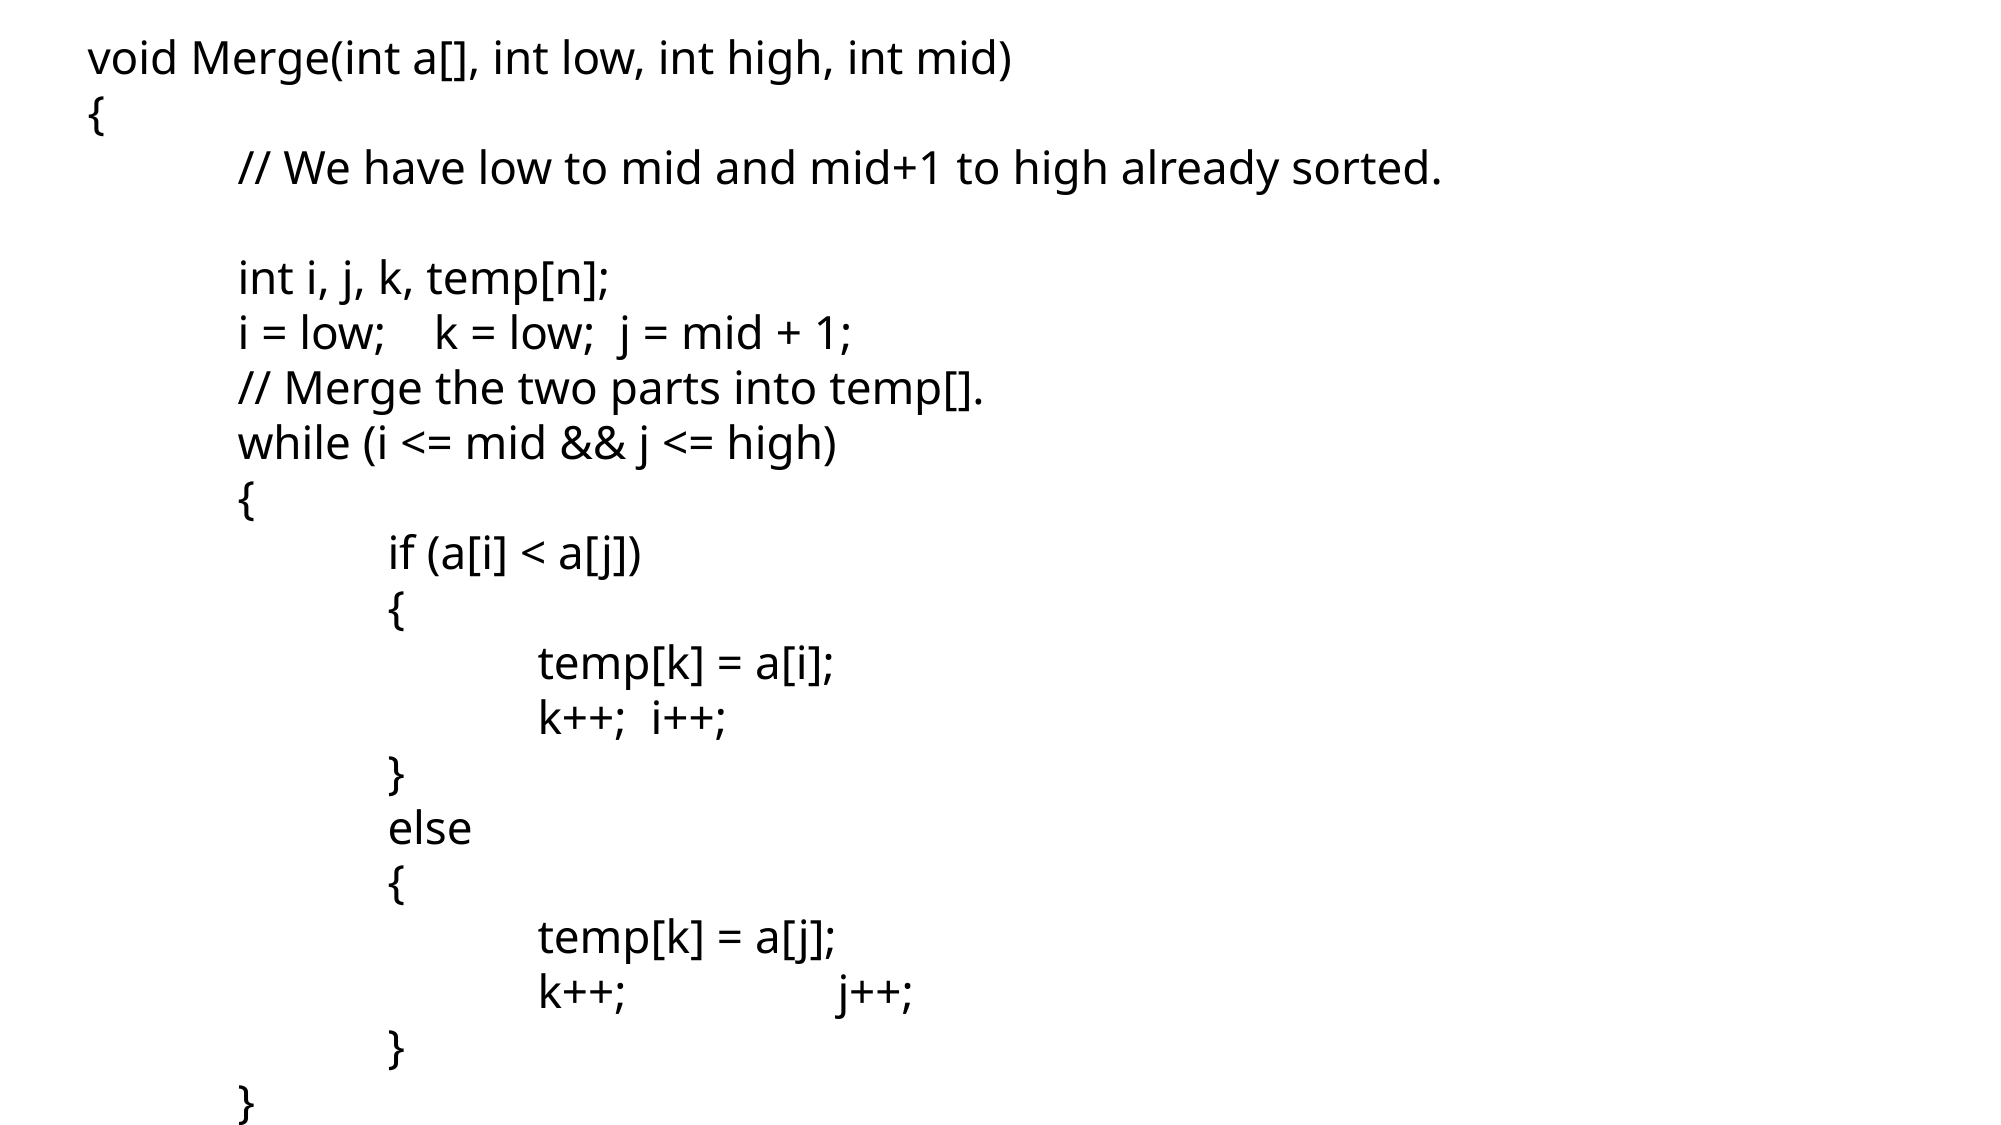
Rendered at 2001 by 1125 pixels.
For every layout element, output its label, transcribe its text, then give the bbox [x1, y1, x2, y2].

text_box void Merge(int a[], int low, int high, int mid) { // We have low to mid and mid+1 to high already sorted. int i, j, k, temp[n]; i = low; k = low; j = mid + 1; // Merge the two parts into temp[]. while (i <= mid && j <= high) { if (a[i] < a[j]) { temp[k] = a[i]; k++; i++; } else { temp[k] = a[j]; k++; j++; } } [72, 21, 1612, 1125]
